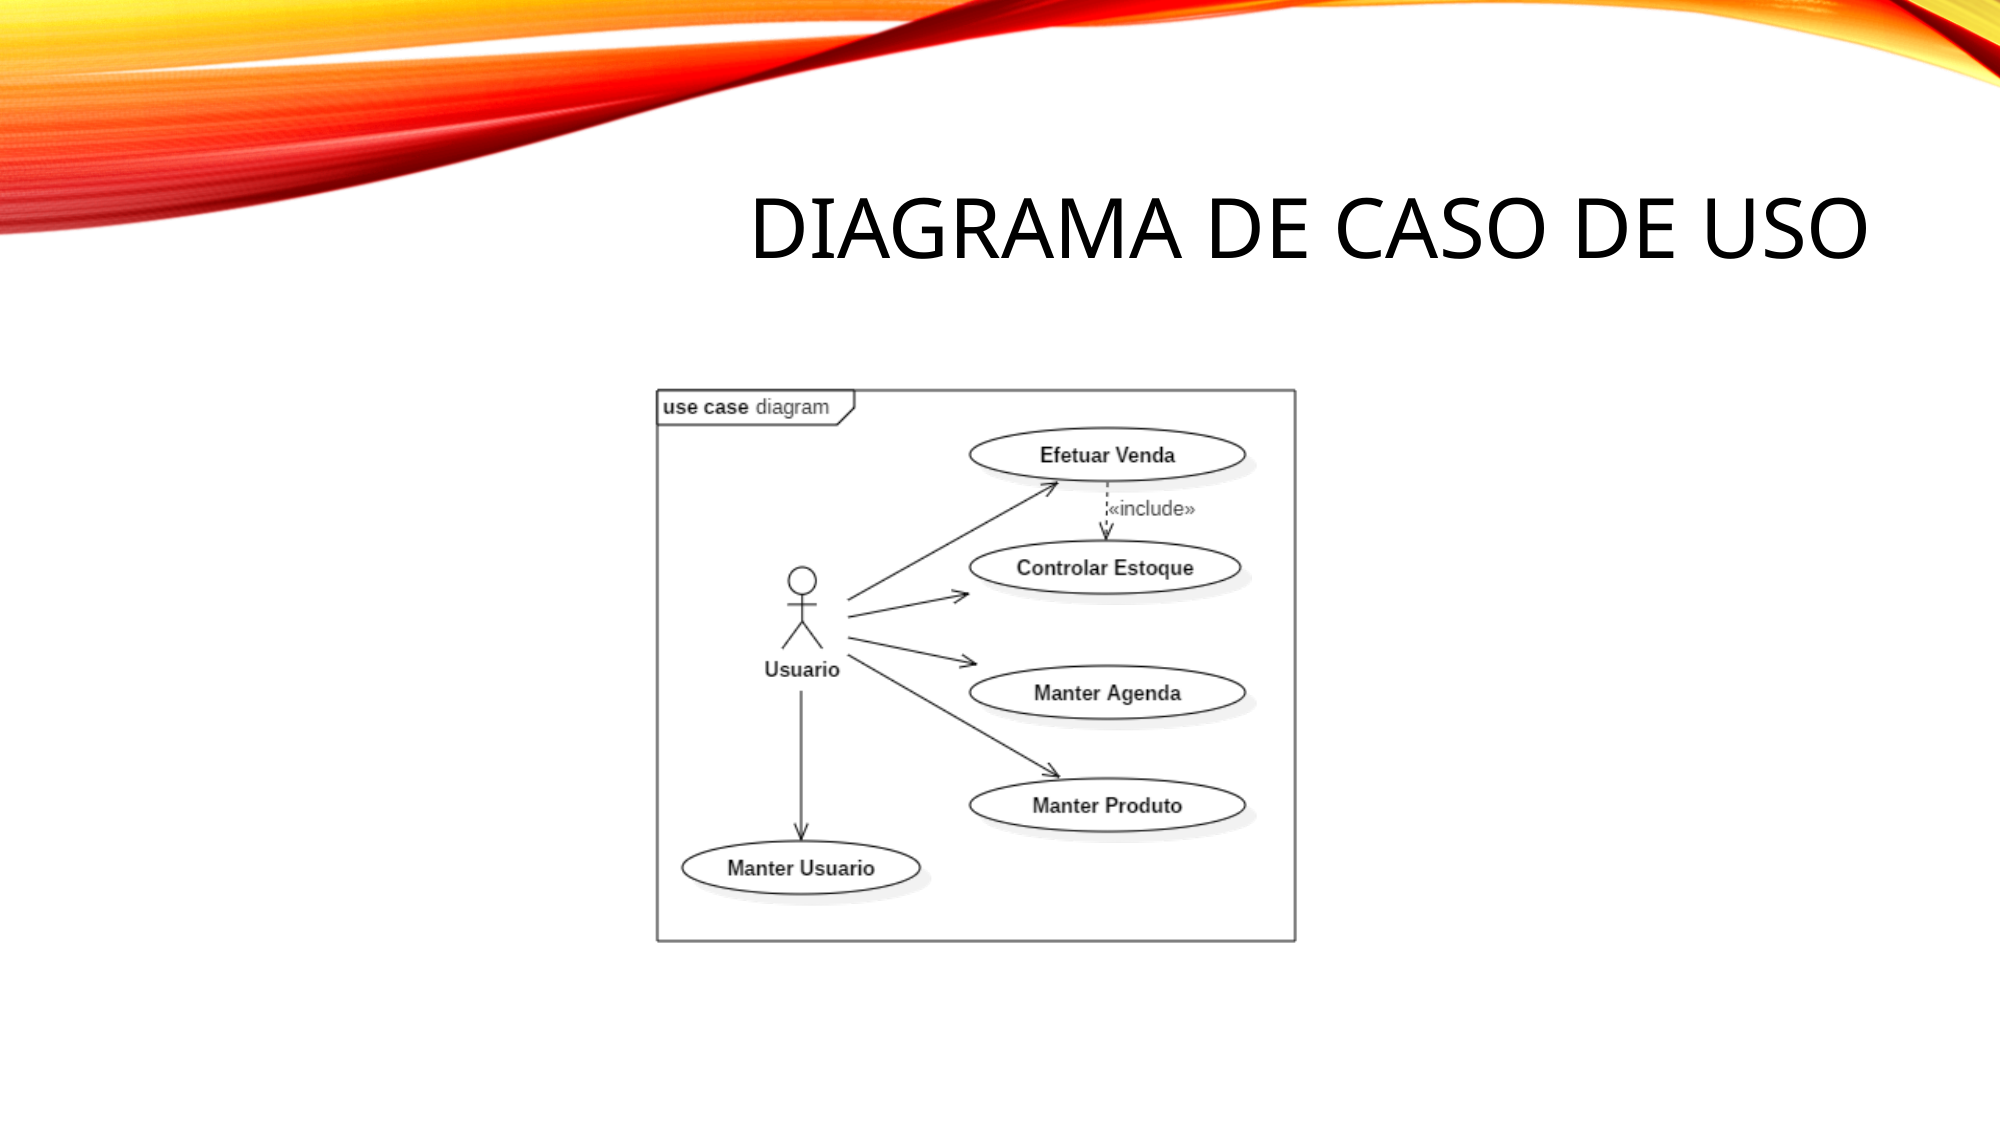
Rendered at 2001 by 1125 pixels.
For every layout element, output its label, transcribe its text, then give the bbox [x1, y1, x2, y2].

title DIAGRAMA de CASO DE USO [474, 125, 1888, 338]
picture [0, 0, 2000, 237]
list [641, 375, 1359, 1005]
